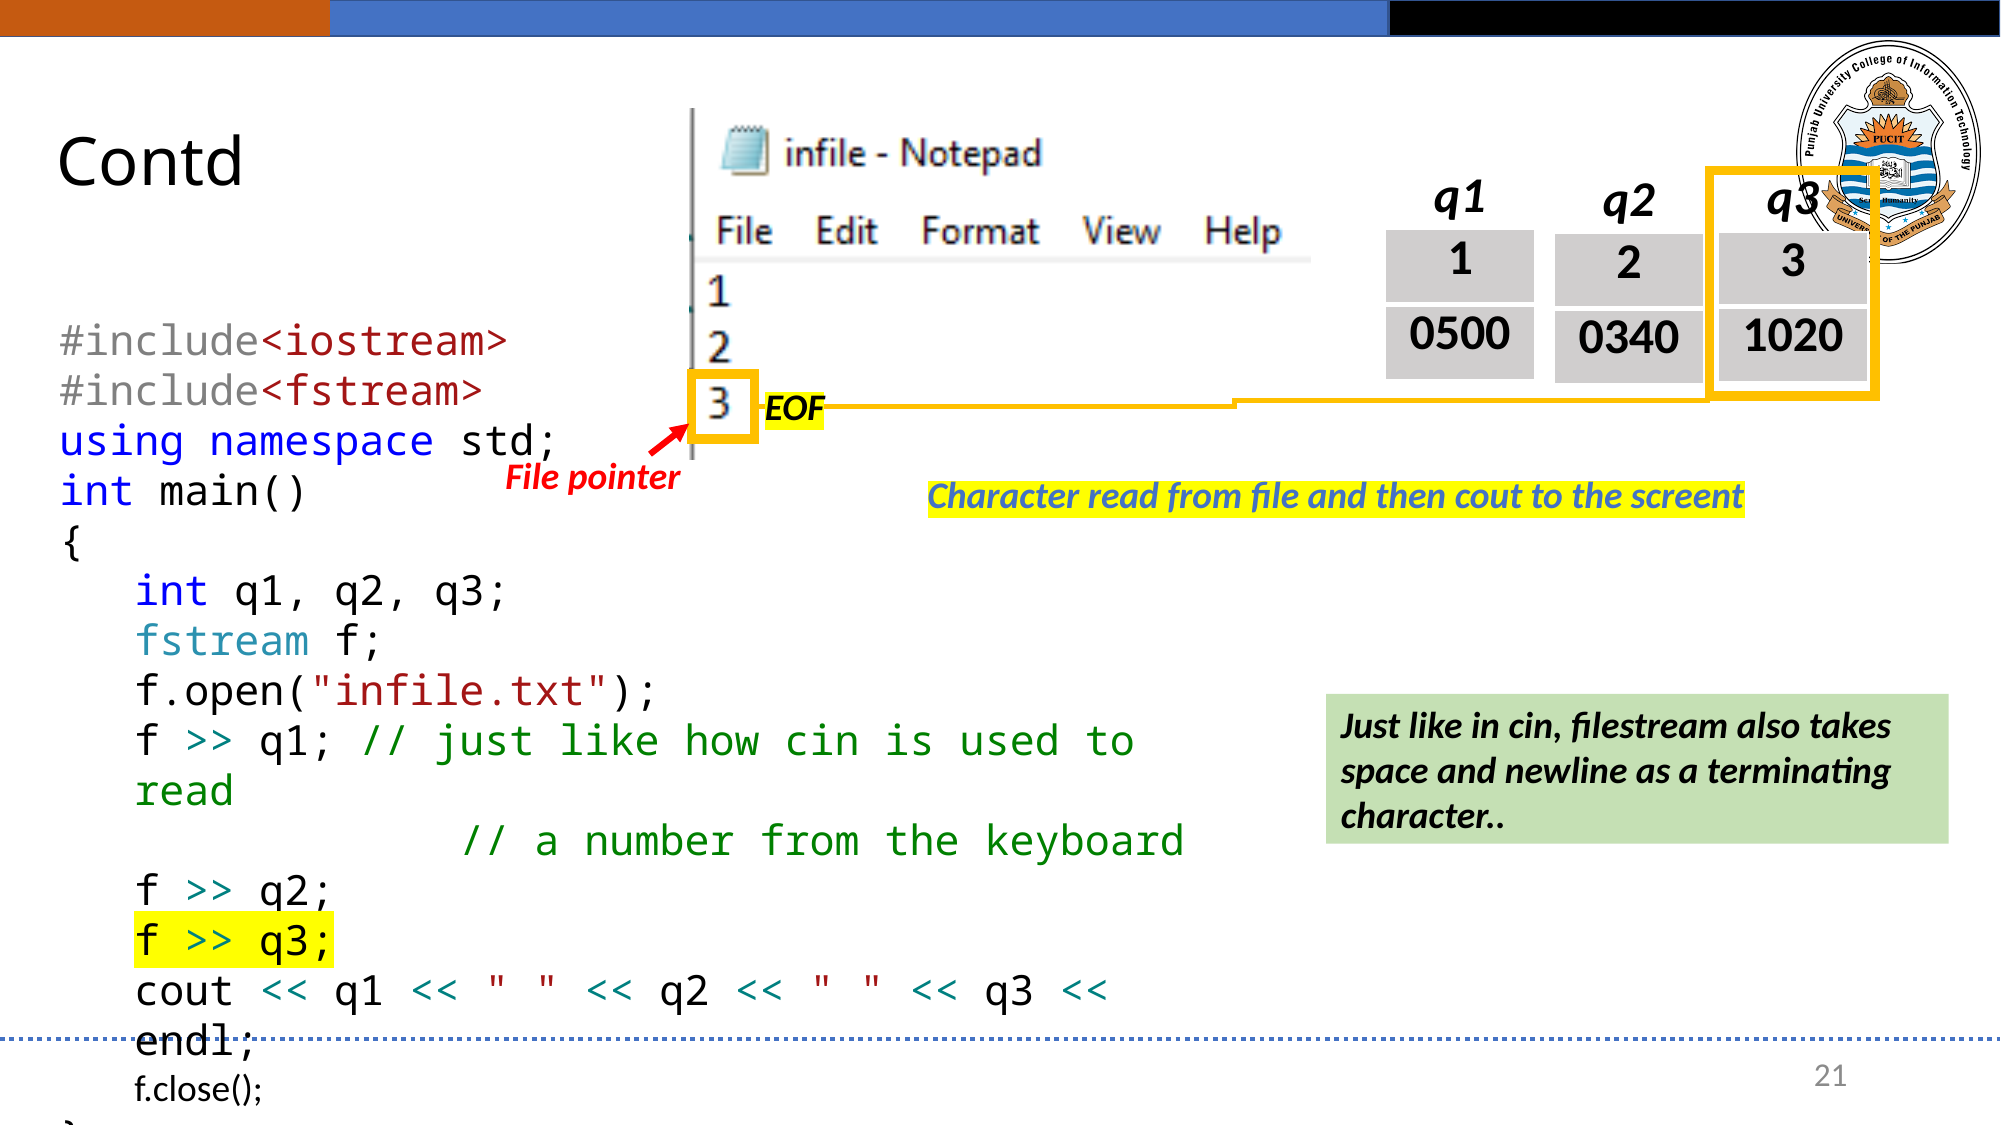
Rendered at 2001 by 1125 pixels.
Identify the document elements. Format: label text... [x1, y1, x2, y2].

text_box q3 [1752, 157, 1834, 233]
table_cell 1020 [1719, 309, 1867, 381]
picture [689, 107, 1311, 460]
table_cell 0340 [1555, 311, 1703, 383]
table_header 2 [1555, 234, 1703, 306]
text_box File pointer [490, 444, 696, 505]
text_box Character read from file and then cout to the screent [912, 463, 1761, 524]
text_box q2 [1588, 159, 1670, 234]
slide_number 21 [1412, 1042, 1863, 1103]
table_header 3 [1719, 233, 1867, 304]
text_box Just like in cin, filestream also takes space and newline as a terminating character.. [1326, 693, 1949, 844]
text_box [1709, 170, 1876, 397]
text_box #include<iostream> #include<fstream> using namespace std; int main() { int q1, q2, q3; fstream f; f.open("infile.txt"); f >> q1; // just like how cin is used to read // a number from the keyboard f >> q2; f >> q3; cout << q1 << " " << q2 << " " << q3 << endl; f.close(); } [44, 306, 1238, 1125]
text_box q1 [1419, 155, 1501, 231]
title Contd [41, 100, 1767, 227]
picture [1776, 40, 2000, 264]
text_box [649, 423, 690, 455]
table_cell 0500 [1386, 307, 1534, 379]
table_header 1 [1386, 230, 1534, 302]
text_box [754, 400, 1710, 407]
